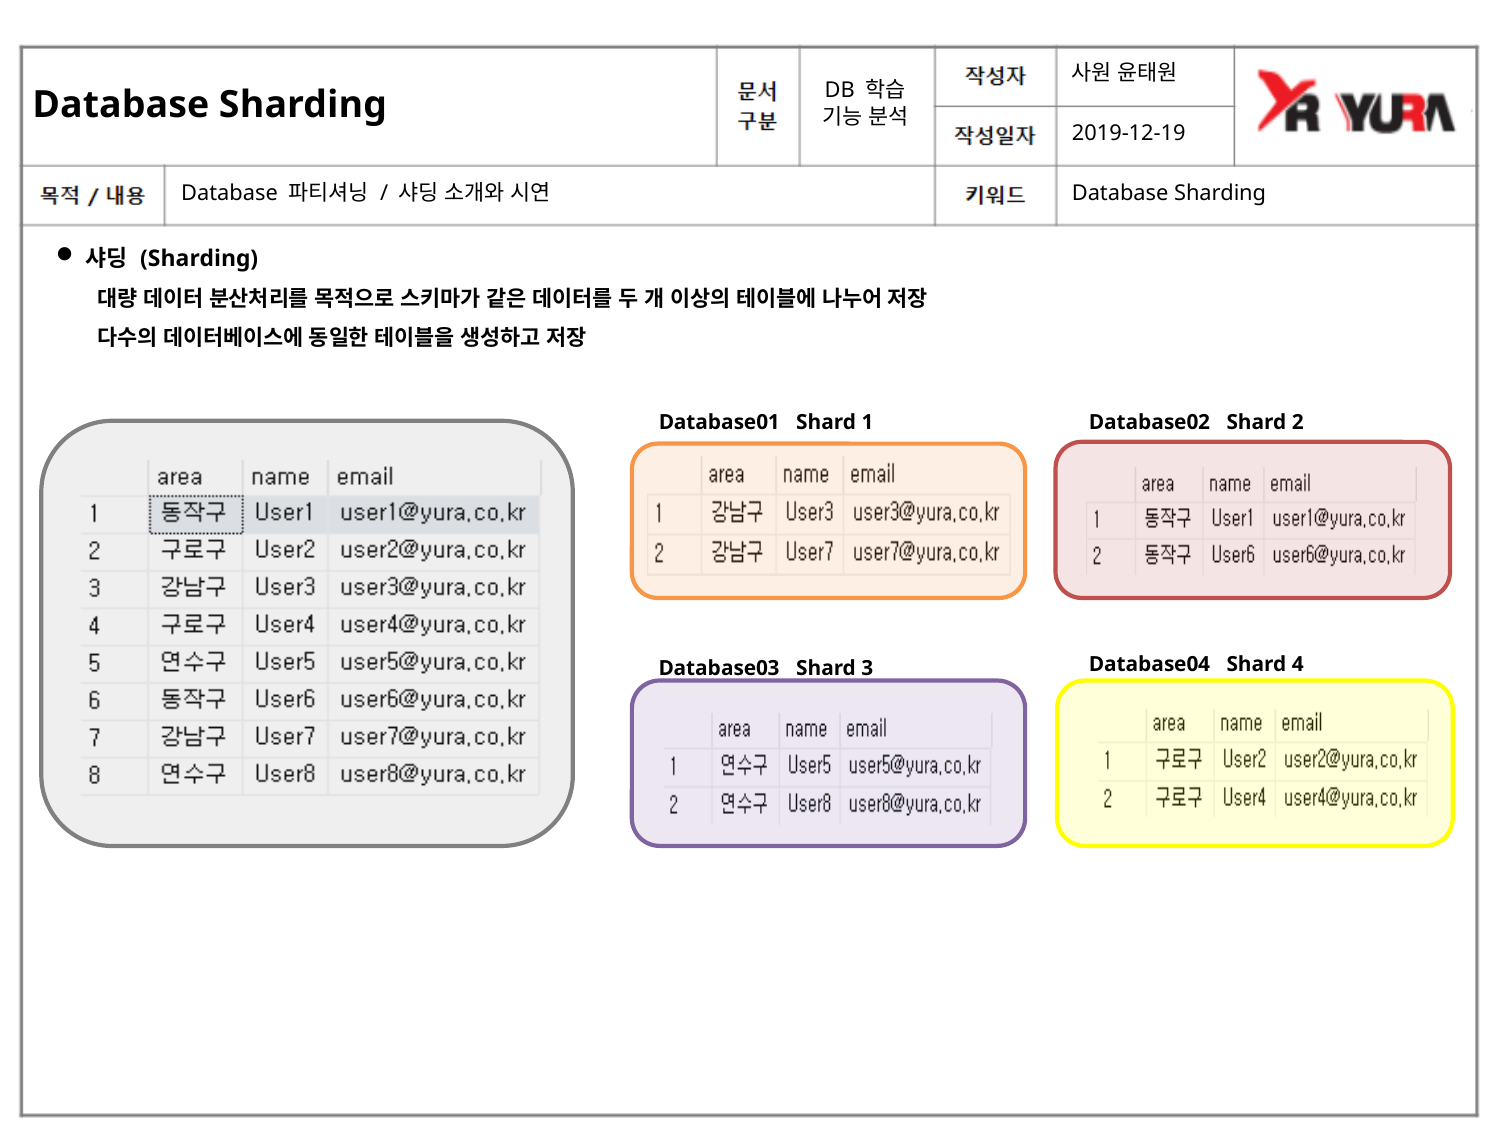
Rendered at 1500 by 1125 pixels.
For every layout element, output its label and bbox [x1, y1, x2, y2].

text_box [631, 680, 1026, 847]
text_box [41, 420, 574, 847]
picture [0, 7, 1500, 1125]
text_box [1055, 441, 1451, 599]
text_box [631, 443, 1026, 599]
text_box [1056, 680, 1453, 847]
